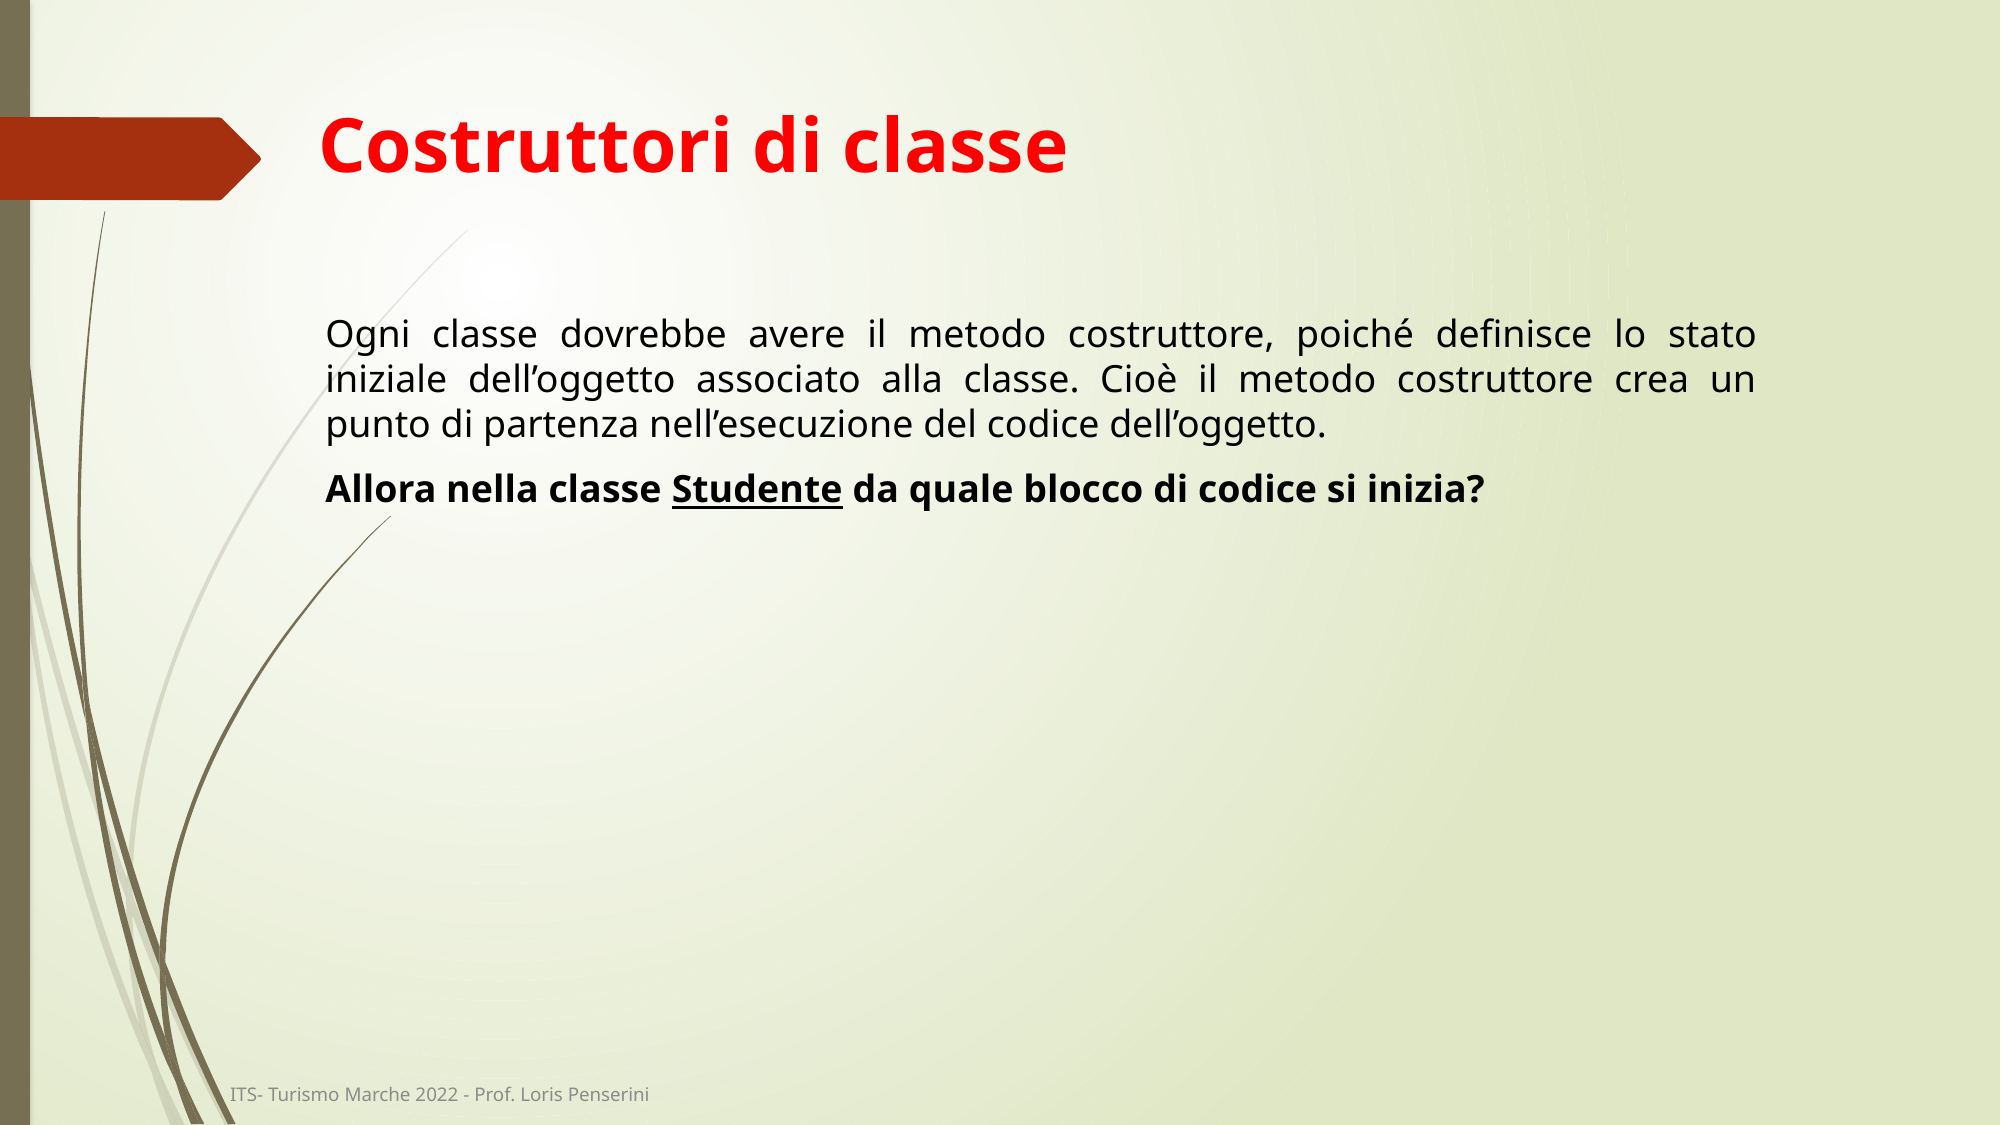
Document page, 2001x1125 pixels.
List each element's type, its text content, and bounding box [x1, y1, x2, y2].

title Costruttori di classe [310, 66, 1814, 219]
list Ogni classe dovrebbe avere il metodo costruttore, poiché definisce lo stato iniziale dell’oggetto associato alla classe. Cioè il metodo costruttore crea un punto di partenza nell’esecuzione del codice dell’oggetto. Allora nella classe Studente da quale blocco di codice si inizia? [310, 302, 1773, 922]
footer ITS- Turismo Marche 2022 - Prof. Loris Penserini [215, 1065, 1466, 1125]
